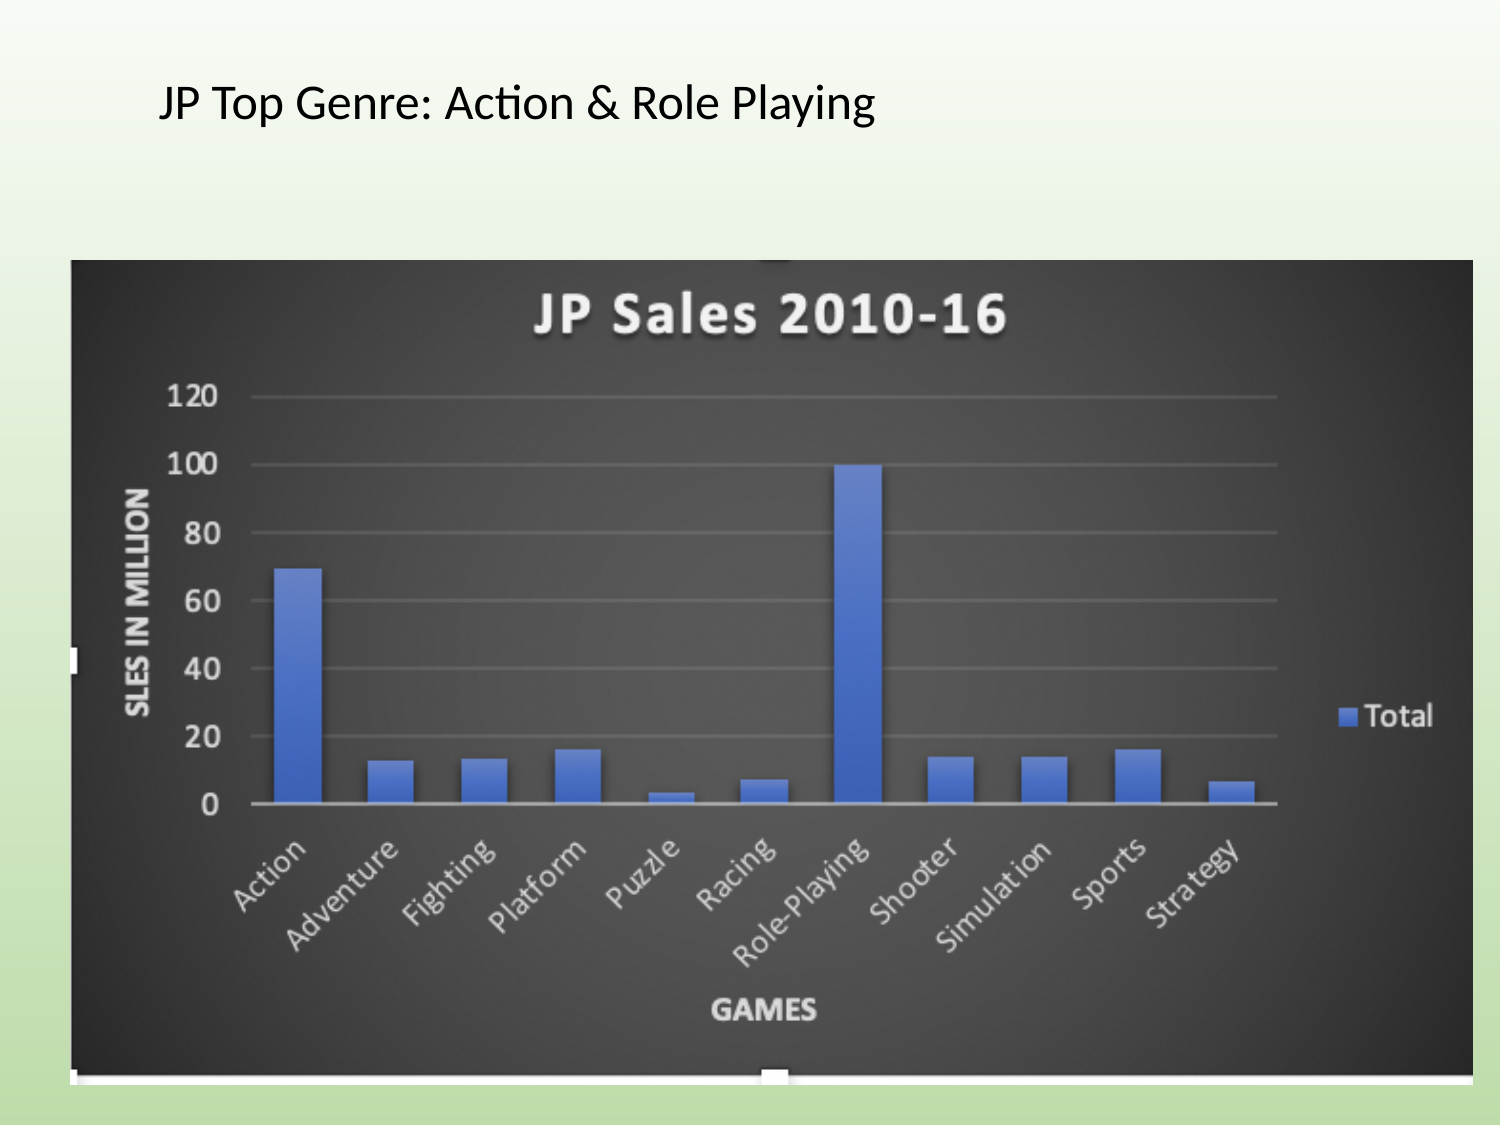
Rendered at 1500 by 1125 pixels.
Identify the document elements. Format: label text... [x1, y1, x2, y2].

picture [70, 260, 1473, 1085]
text_box JP Top Genre: Action & Role Playing [143, 62, 891, 138]
